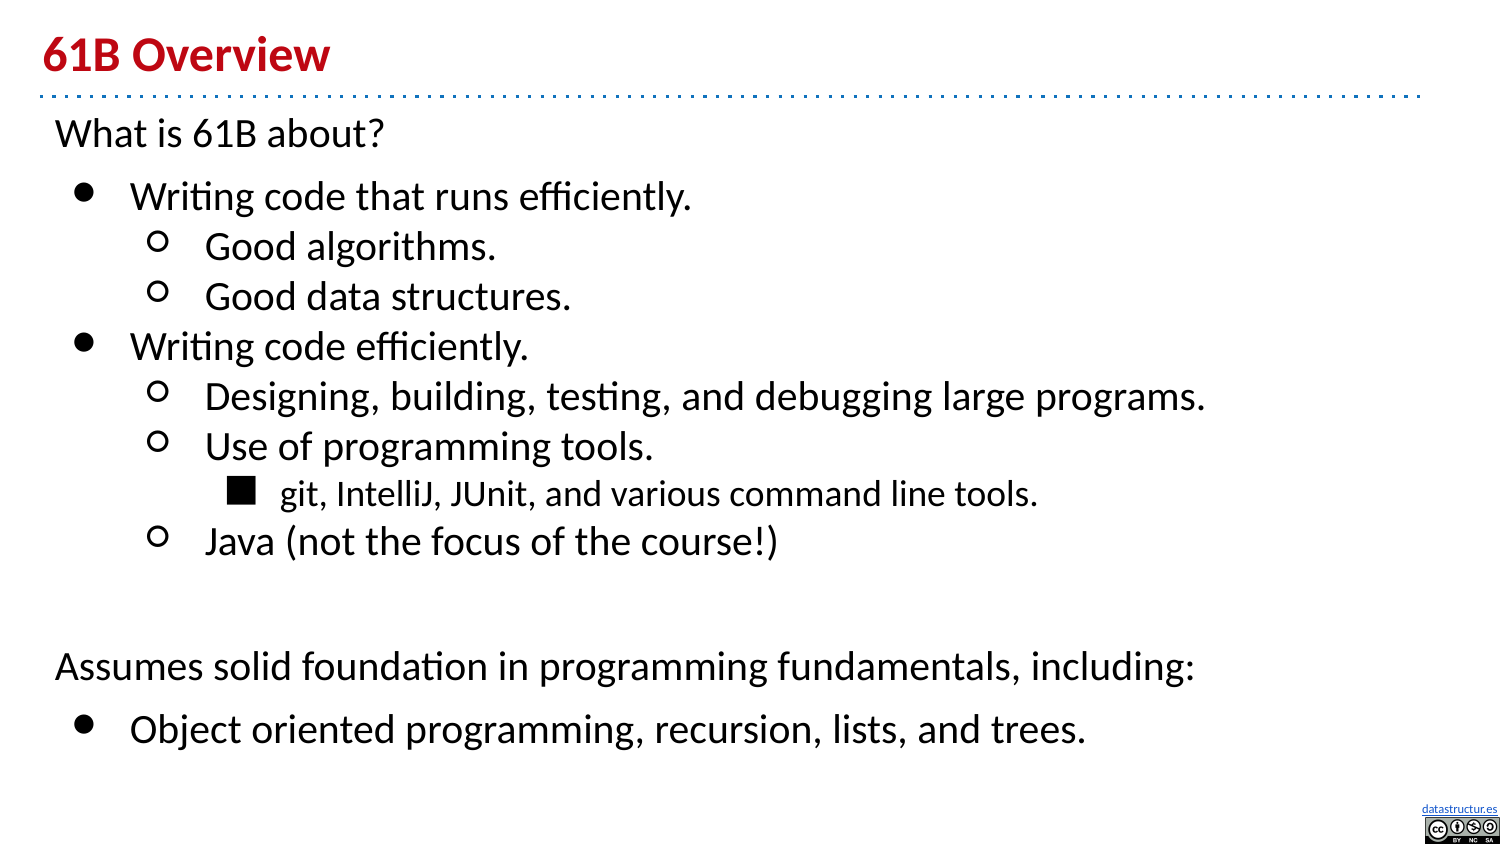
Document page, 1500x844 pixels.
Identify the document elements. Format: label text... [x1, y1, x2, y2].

picture [1425, 817, 1500, 844]
title 61B Overview [27, 15, 1378, 97]
list What is 61B about? Writing code that runs efficiently. Good algorithms. Good data structures. Writing code efficiently. Designing, building, testing, and debugging large programs. Use of programming tools. git, IntelliJ, JUnit, and various command line tools. Java (not the focus of the course!) Assumes solid foundation in programming fundamentals, including: Object oriented programming, recursion, lists, and trees. [39, 91, 1425, 773]
